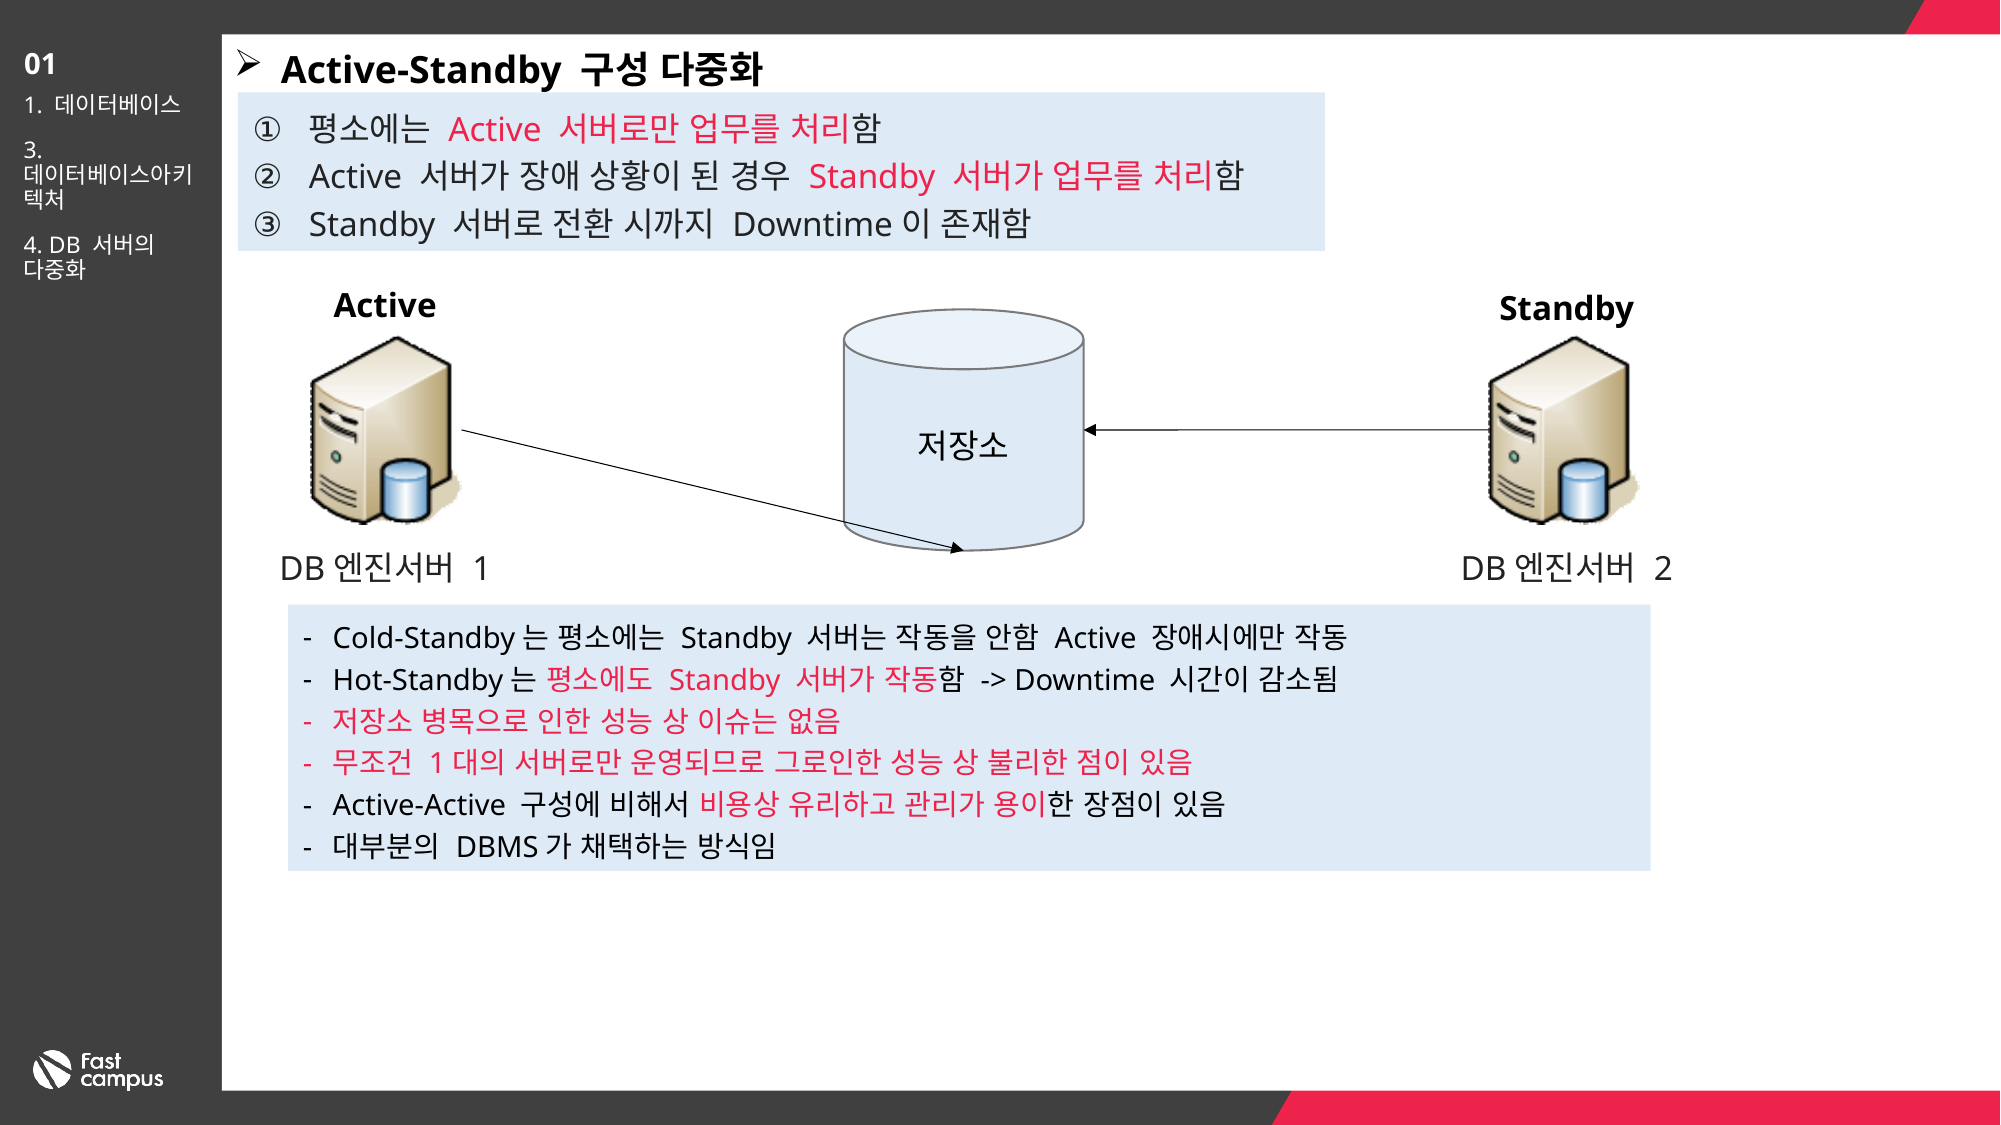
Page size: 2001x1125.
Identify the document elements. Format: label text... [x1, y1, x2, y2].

picture [310, 335, 462, 525]
picture [33, 1050, 163, 1091]
text_box Standby [1484, 279, 1650, 335]
text_box DB엔진서버 1 [264, 539, 507, 595]
text_box Active [318, 277, 453, 332]
list 01 [9, 41, 219, 86]
text_box 저장소 [842, 308, 1085, 552]
text_box DB엔진서버 2 [1445, 539, 1688, 595]
text_box Active-Standby 구성 다중화 [219, 38, 779, 98]
text_box Cold-Standby는 평소에는 Standby 서버는 작동을 안함 Active 장애시에만 작동 Hot-Standby는 평소에도 Standby 서버가 작동함 -> Downtime 시간이 감소됨 저장소 병목으로 인한 성능 상 이슈는 없음 무조건 1대의 서버로만 운영되므로 그로인한 성능 상 불리한 점이 있음 Active-Active 구성에 비해서 비용상 유리하고 관리가 용이한 장점이 있음 대부분의 DBMS가 채택하는 방식임 [288, 604, 1651, 871]
text_box 평소에는 Active 서버로만 업무를 처리함 Active 서버가 장애 상황이 된 경우 Standby 서버가 업무를 처리함 Standby 서버로 전환 시까지 Downtime이 존재함 [237, 92, 1325, 251]
picture [1488, 335, 1640, 525]
list 1. 데이터베이스 3. 데이터베이스아키텍처 4. DB 서버의 다중화 [8, 86, 229, 291]
